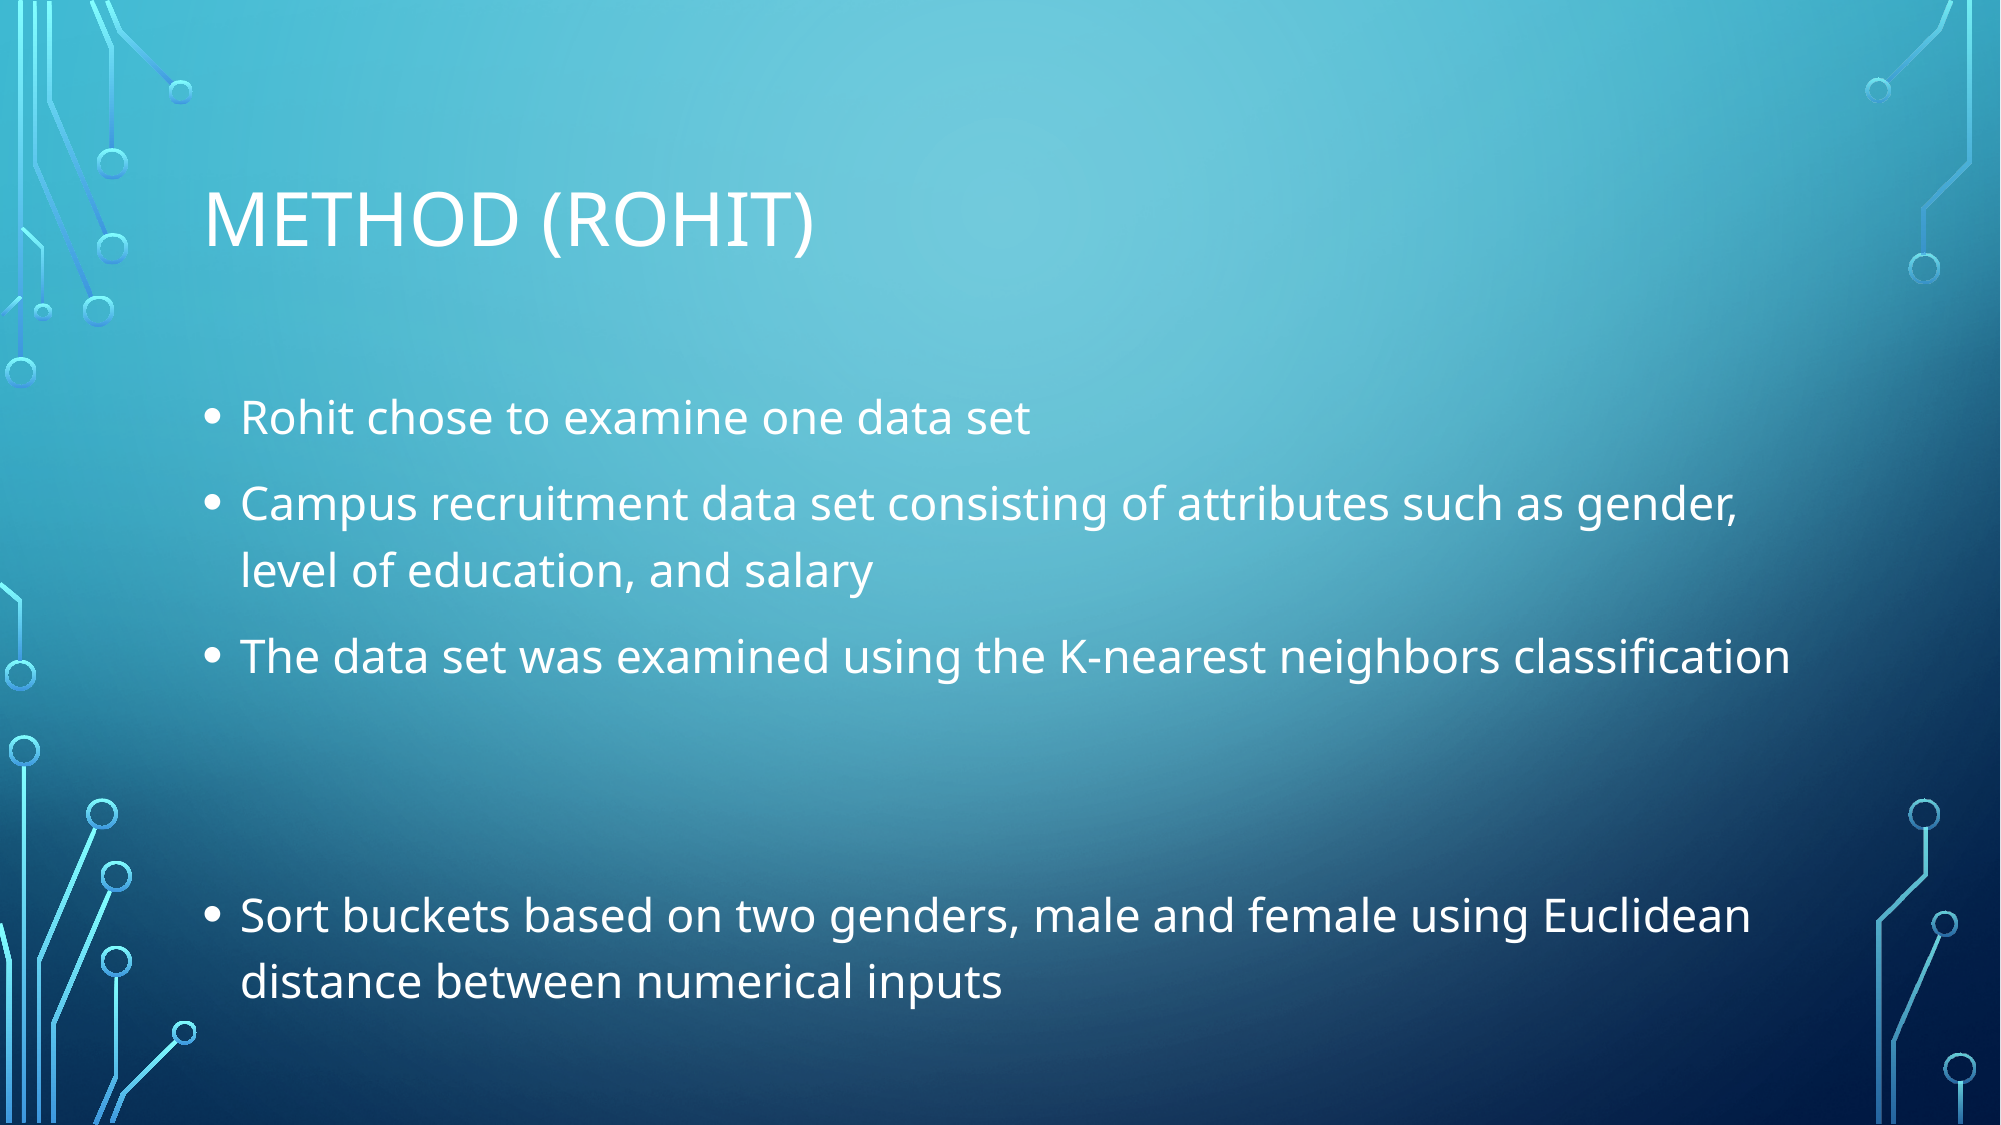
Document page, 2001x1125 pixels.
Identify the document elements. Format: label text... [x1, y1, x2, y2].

title Method (Rohit) [187, 101, 1813, 344]
